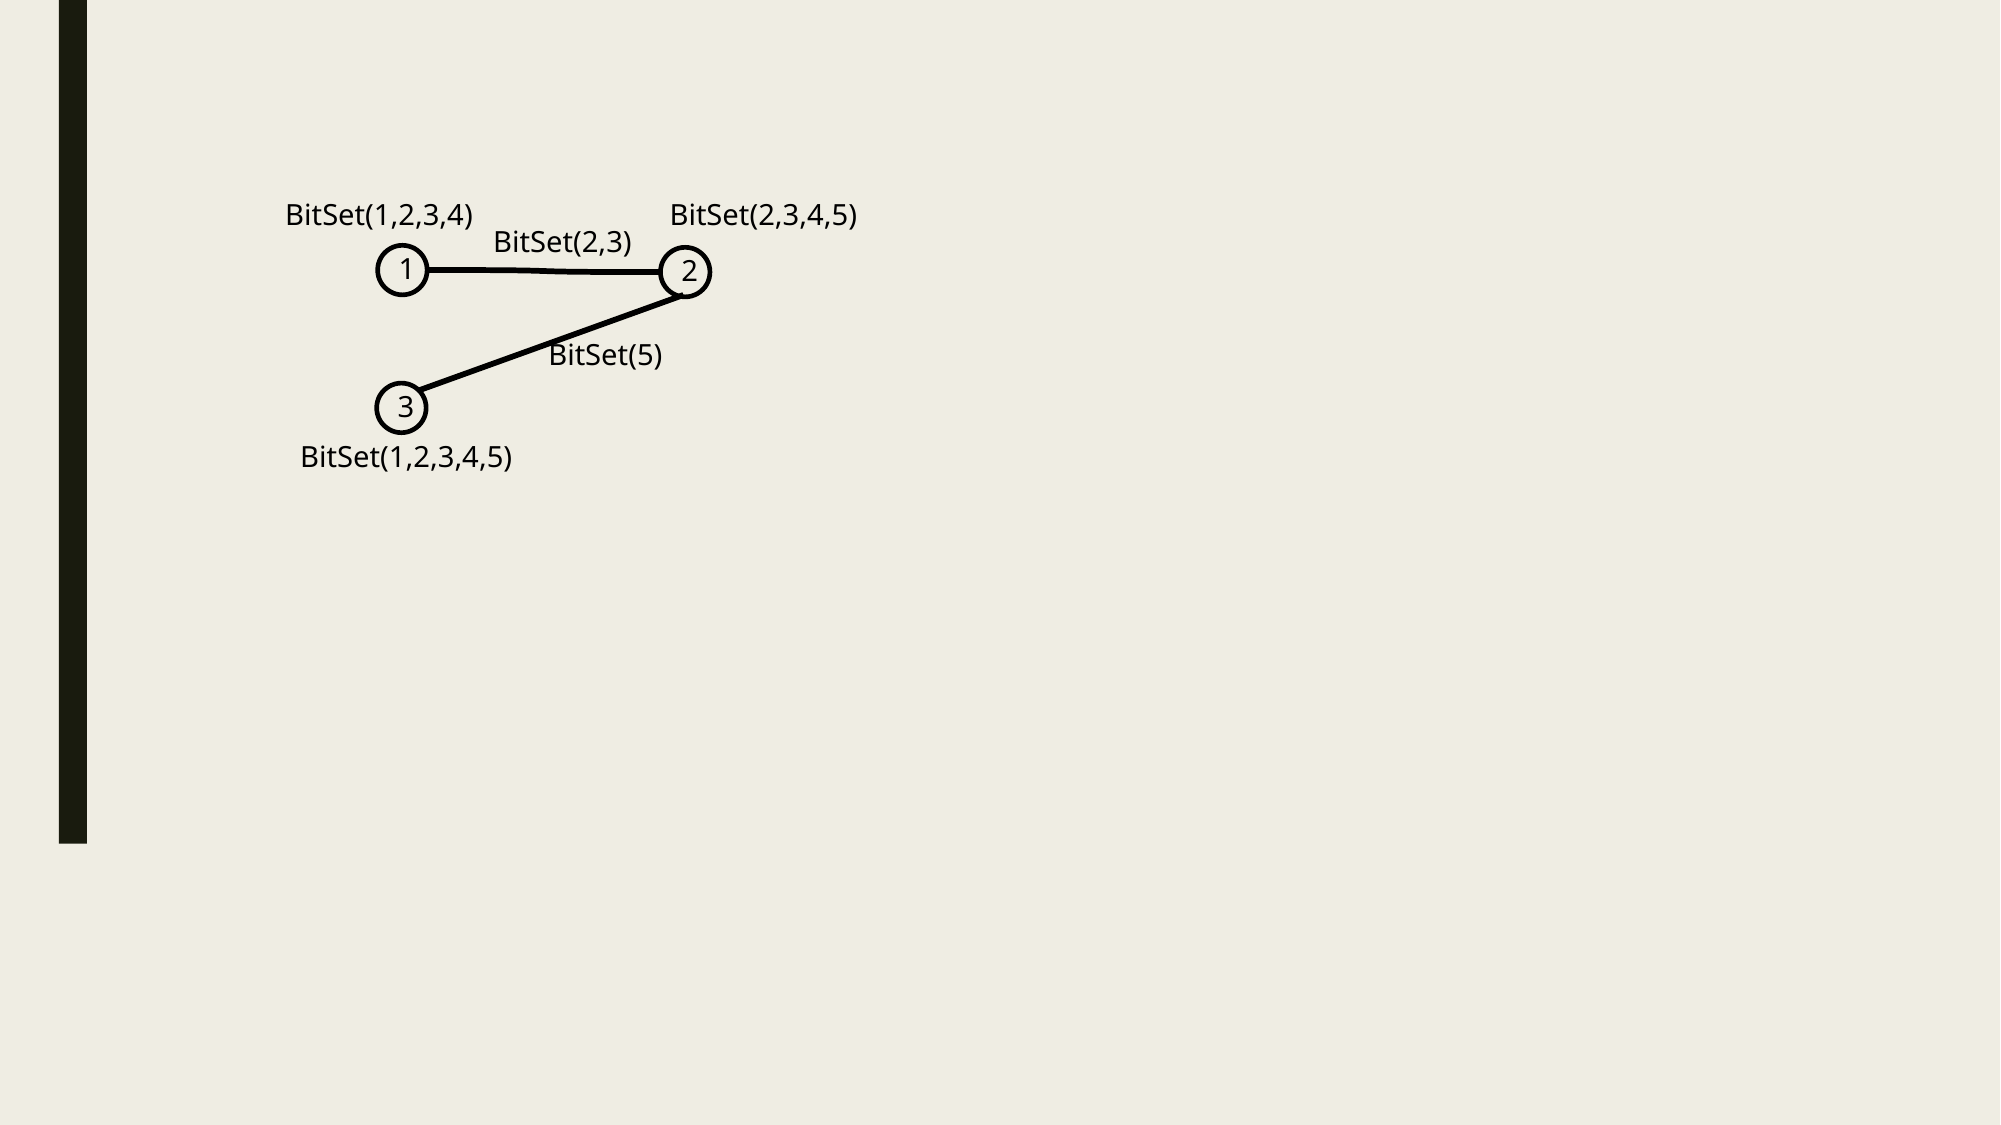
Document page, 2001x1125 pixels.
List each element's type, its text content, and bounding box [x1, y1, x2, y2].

text_box BitSet(1,2,3,4,5) [289, 432, 524, 479]
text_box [660, 245, 710, 297]
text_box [418, 295, 684, 391]
text_box BitSet(2,3,4,5) [658, 191, 869, 238]
text_box BitSet(2,3) [481, 217, 644, 264]
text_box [376, 381, 427, 433]
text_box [377, 243, 428, 295]
text_box BitSet(1,2,3,4) [273, 190, 485, 238]
